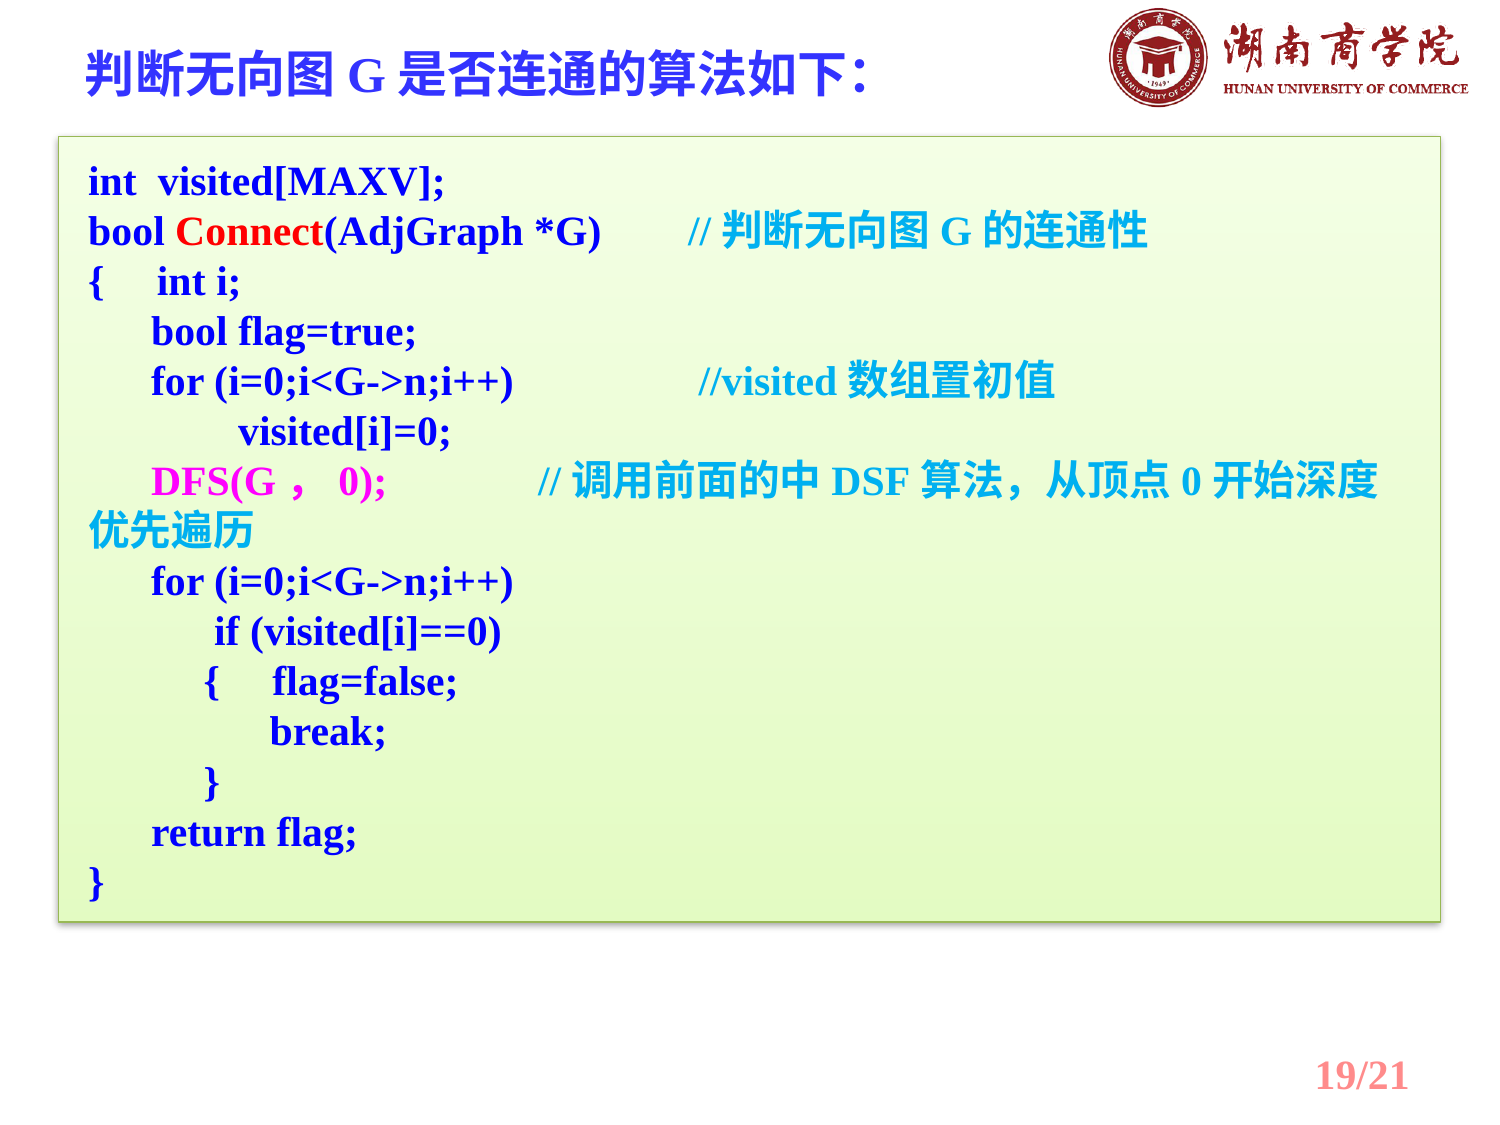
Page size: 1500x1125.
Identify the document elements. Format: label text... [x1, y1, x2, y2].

text_box 判断无向图G是否连通的算法如下： [70, 35, 914, 110]
text_box int visited[MAXV]; bool Connect(AdjGraph *G) //判断无向图G的连通性 { int i; bool flag=true; for (i=0;i<G->n;i++) //visited数组置初值 visited[i]=0; DFS(G，0); //调用前面的中DSF算法，从顶点0开始深度优先遍历 for (i=0;i<G->n;i++) if (visited[i]==0) { flag=false; break; } return flag; } [58, 136, 1441, 923]
slide_number 19/21 [1074, 1042, 1425, 1103]
picture [1079, 0, 1494, 113]
